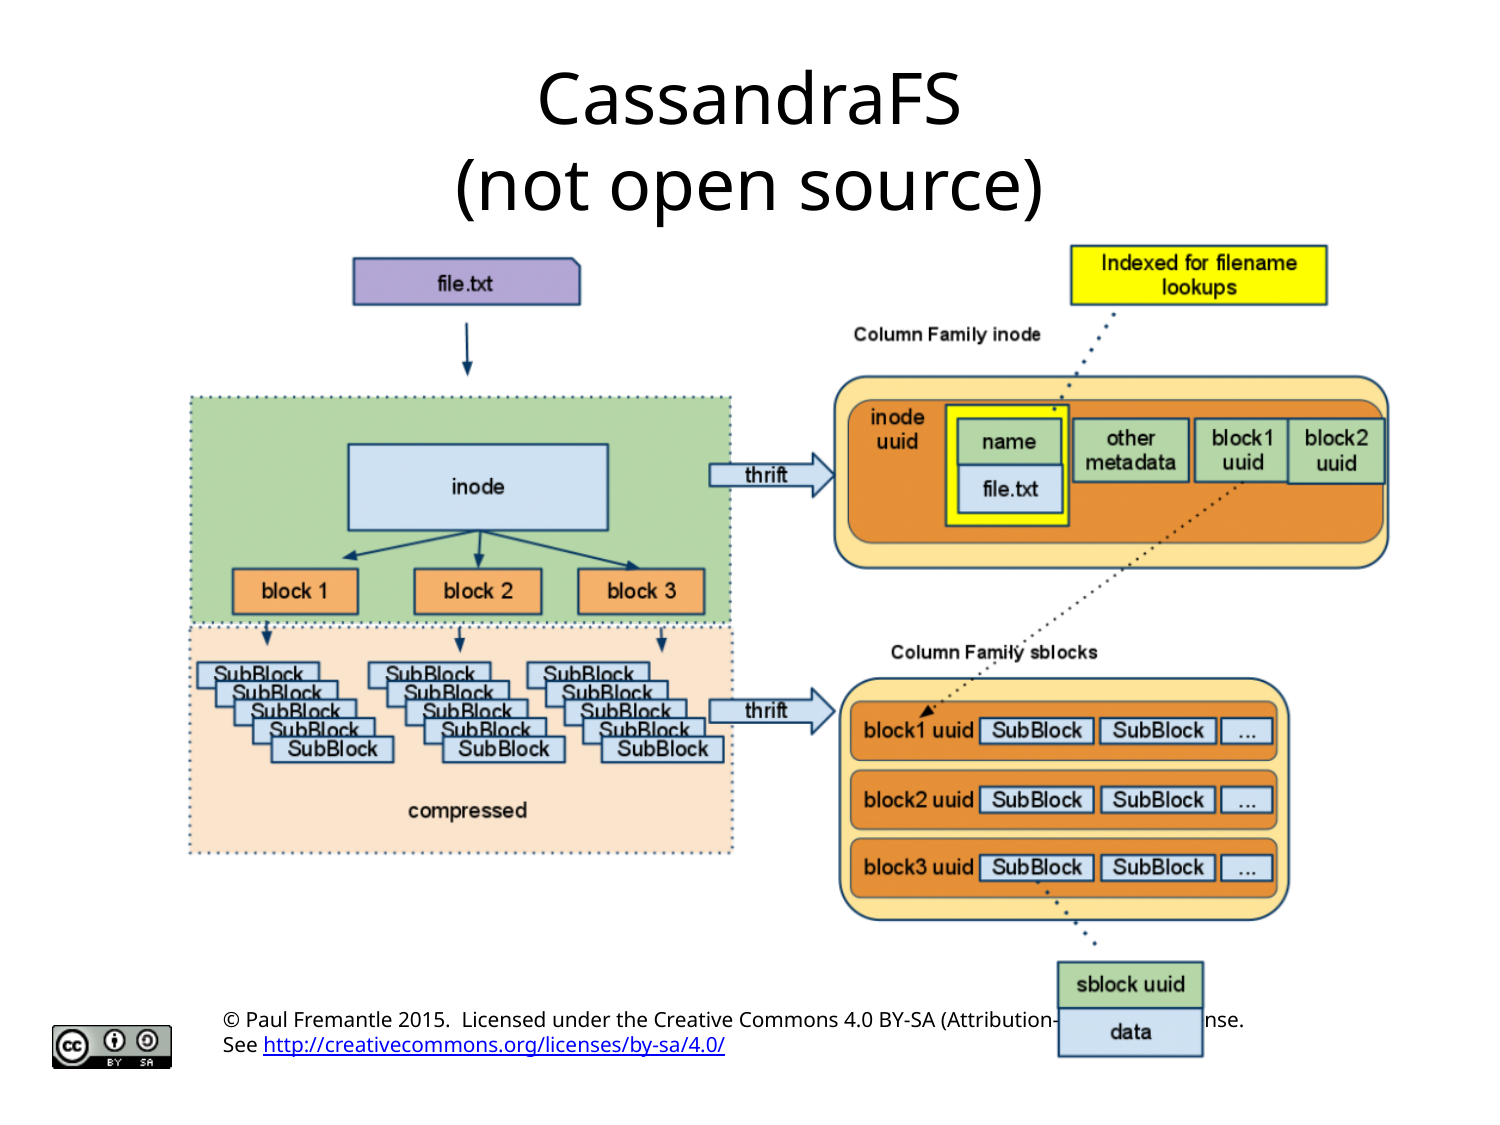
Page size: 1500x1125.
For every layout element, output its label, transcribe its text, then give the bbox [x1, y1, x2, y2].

picture [52, 232, 1392, 1087]
title CassandraFS (not open source) [75, 45, 1425, 233]
